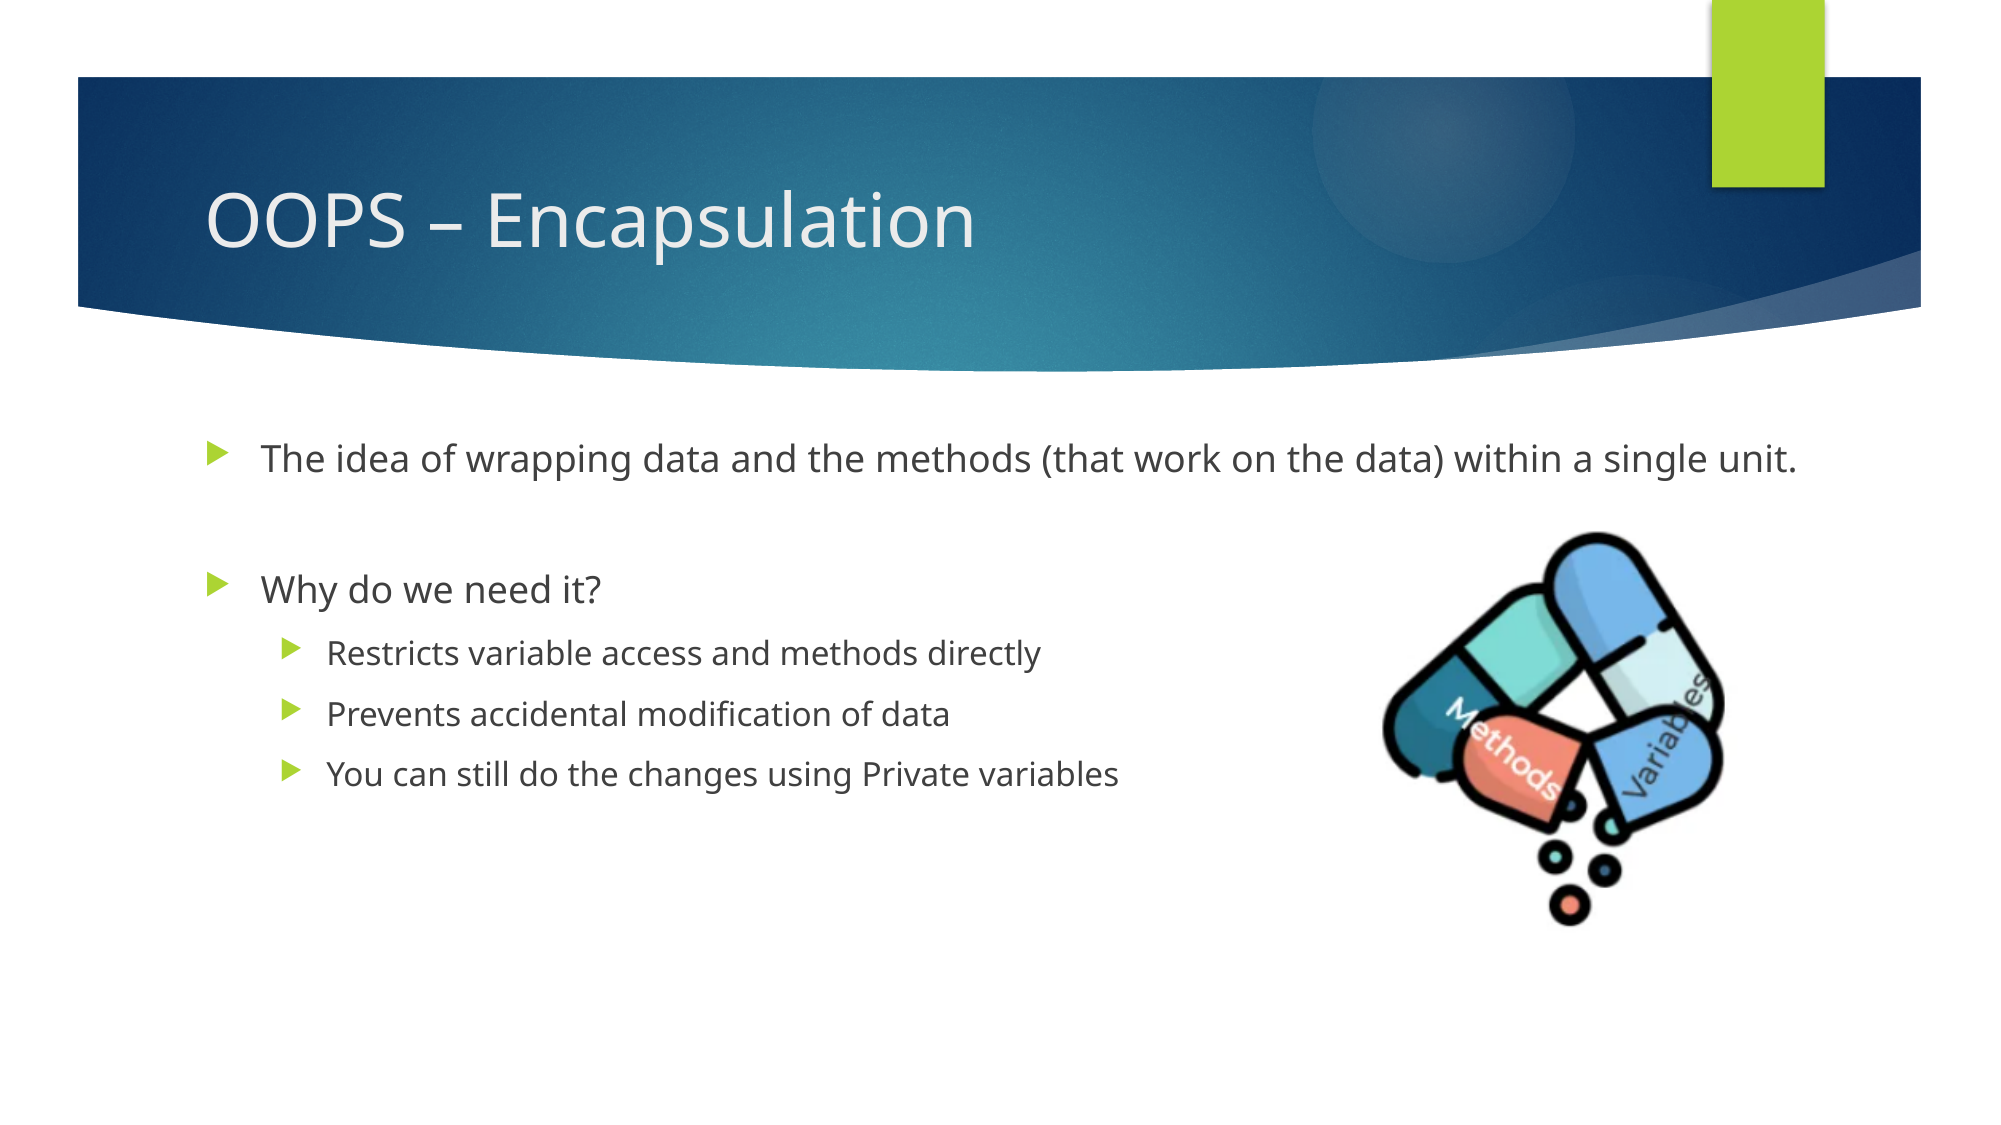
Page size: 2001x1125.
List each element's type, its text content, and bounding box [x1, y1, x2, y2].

list The idea of wrapping data and the methods (that work on the data) within a single unit. Why do we need it? Restricts variable access and methods directly Prevents accidental modification of data You can still do the changes using Private variables [189, 427, 1933, 988]
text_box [1330, 486, 1811, 966]
title OOPS – Encapsulation [189, 159, 1627, 276]
